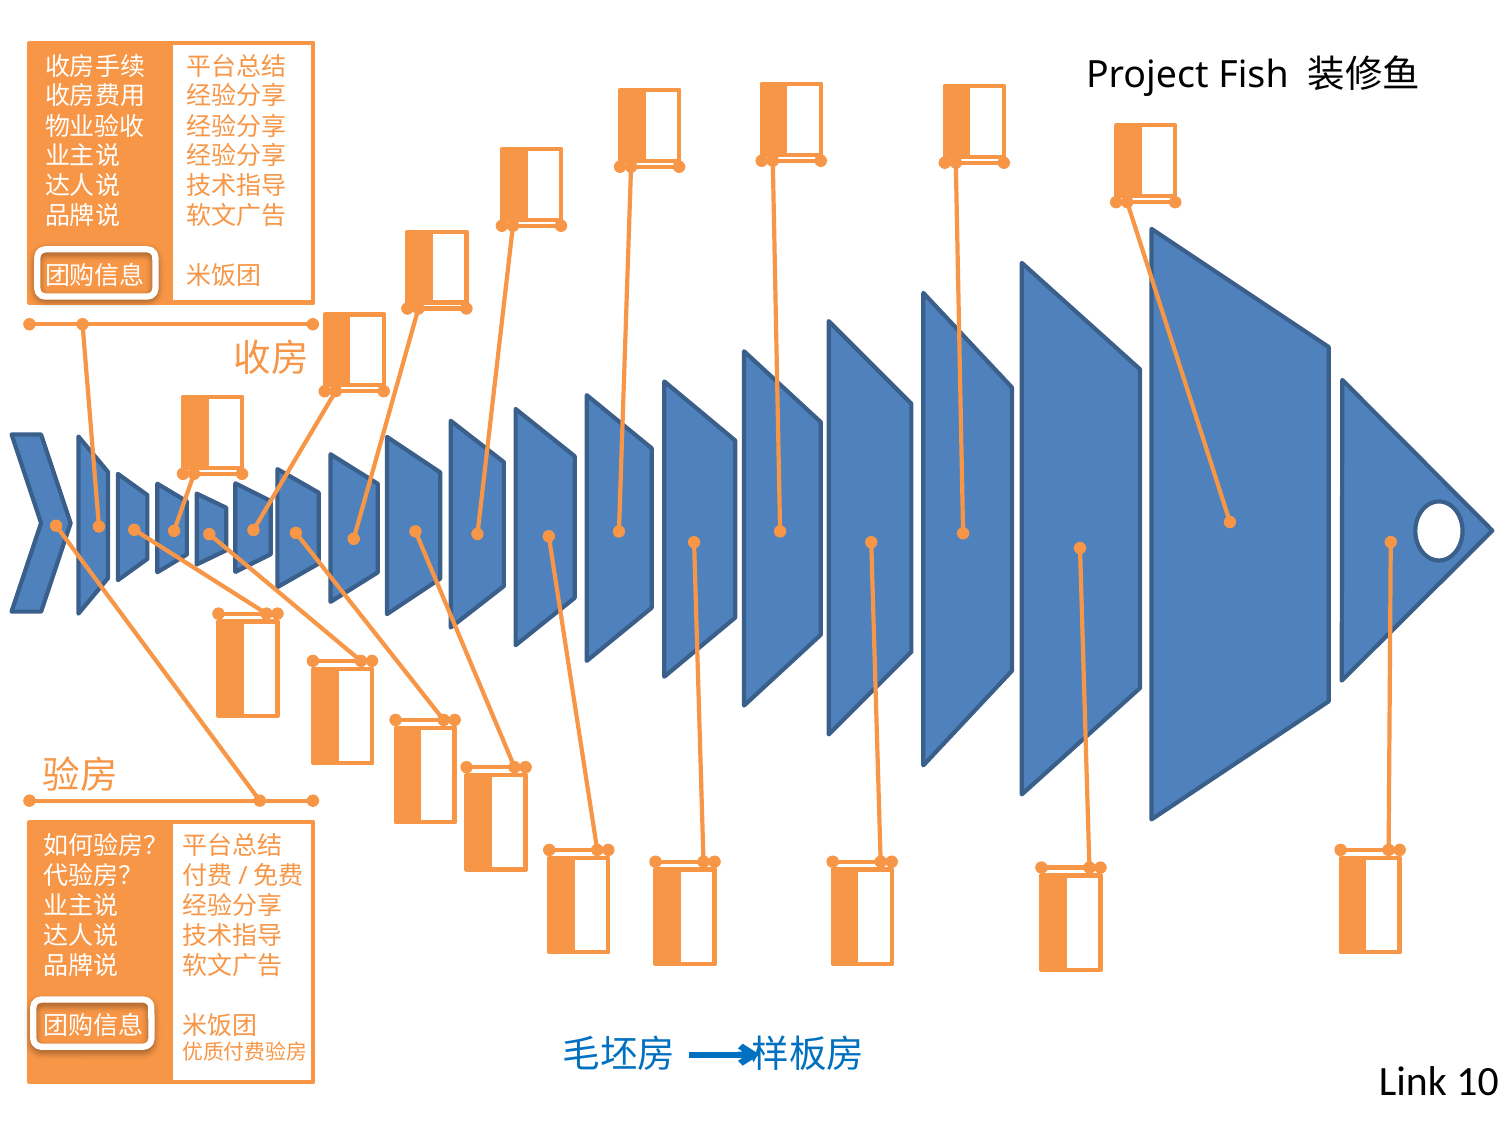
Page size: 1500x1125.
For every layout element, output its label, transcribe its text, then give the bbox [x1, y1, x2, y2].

text_box [755, 82, 828, 538]
text_box [167, 395, 249, 537]
text_box [347, 230, 473, 545]
text_box [471, 147, 568, 541]
text_box [233, 481, 273, 566]
text_box [1035, 541, 1107, 972]
text_box [194, 491, 229, 567]
text_box [966, 84, 1006, 159]
text_box [34, 246, 159, 300]
text_box [571, 856, 610, 954]
text_box 如何验房？ 代验房？ 业主说 达人说 品牌说 团购信息 [29, 822, 167, 1047]
text_box 平台总结 经验分享 经验分享 经验分享 技术指导 软文广告 米饭团 [171, 42, 302, 297]
text_box [128, 523, 284, 718]
text_box [23, 317, 320, 533]
text_box [204, 395, 244, 470]
text_box [247, 312, 391, 537]
text_box [115, 471, 150, 583]
text_box [513, 407, 577, 648]
text_box [1138, 123, 1177, 198]
text_box [1339, 378, 1495, 683]
text_box [27, 1047, 169, 1084]
text_box [826, 319, 914, 737]
text_box Project Fish 装修鱼 [1071, 42, 1436, 103]
text_box [677, 867, 717, 966]
text_box [23, 794, 28, 807]
text_box [155, 481, 189, 559]
text_box [289, 526, 461, 824]
text_box [409, 525, 532, 872]
text_box [334, 667, 374, 765]
text_box [233, 558, 246, 574]
text_box [275, 473, 321, 589]
text_box [76, 558, 101, 616]
text_box [921, 290, 1015, 768]
text_box [275, 467, 285, 487]
text_box [328, 579, 343, 604]
text_box [240, 619, 279, 718]
text_box [448, 418, 506, 625]
text_box [169, 1072, 315, 1084]
text_box [826, 535, 899, 966]
text_box [649, 535, 721, 966]
text_box [203, 528, 379, 765]
text_box [76, 434, 111, 586]
text_box [741, 349, 823, 708]
text_box [417, 726, 457, 824]
text_box [584, 393, 654, 663]
text_box [1063, 873, 1102, 972]
text_box [1413, 499, 1465, 563]
text_box [169, 41, 315, 305]
text_box [1362, 856, 1402, 954]
text_box 毛坯房 样板房 [513, 1023, 1500, 1083]
text_box [854, 867, 894, 966]
text_box [662, 379, 738, 679]
text_box [9, 432, 73, 614]
text_box [384, 435, 443, 616]
text_box [938, 84, 1011, 540]
text_box [30, 996, 155, 1050]
text_box [328, 452, 380, 594]
text_box [1109, 123, 1237, 529]
text_box [155, 547, 179, 575]
text_box [488, 773, 528, 872]
text_box [49, 519, 320, 807]
text_box [27, 41, 169, 305]
text_box 收房手续 收房费用 物业验收 业主说 达人说 品牌说 团购信息 [30, 42, 160, 255]
text_box [429, 230, 468, 305]
text_box [542, 530, 615, 954]
text_box [612, 88, 686, 538]
text_box 验房 [28, 743, 133, 849]
text_box [1019, 260, 1143, 797]
text_box [783, 82, 823, 157]
text_box [1149, 227, 1331, 822]
text_box [1334, 535, 1406, 954]
text_box Link 10 [1364, 1083, 1500, 1112]
text_box 收房 [219, 326, 323, 386]
text_box [346, 312, 386, 387]
text_box [523, 147, 563, 222]
text_box 平台总结 付费/免费 经验分享 技术指导 软文广告 米饭团 优质付费验房 [167, 822, 322, 1072]
text_box [642, 88, 681, 163]
text_box [448, 617, 453, 630]
